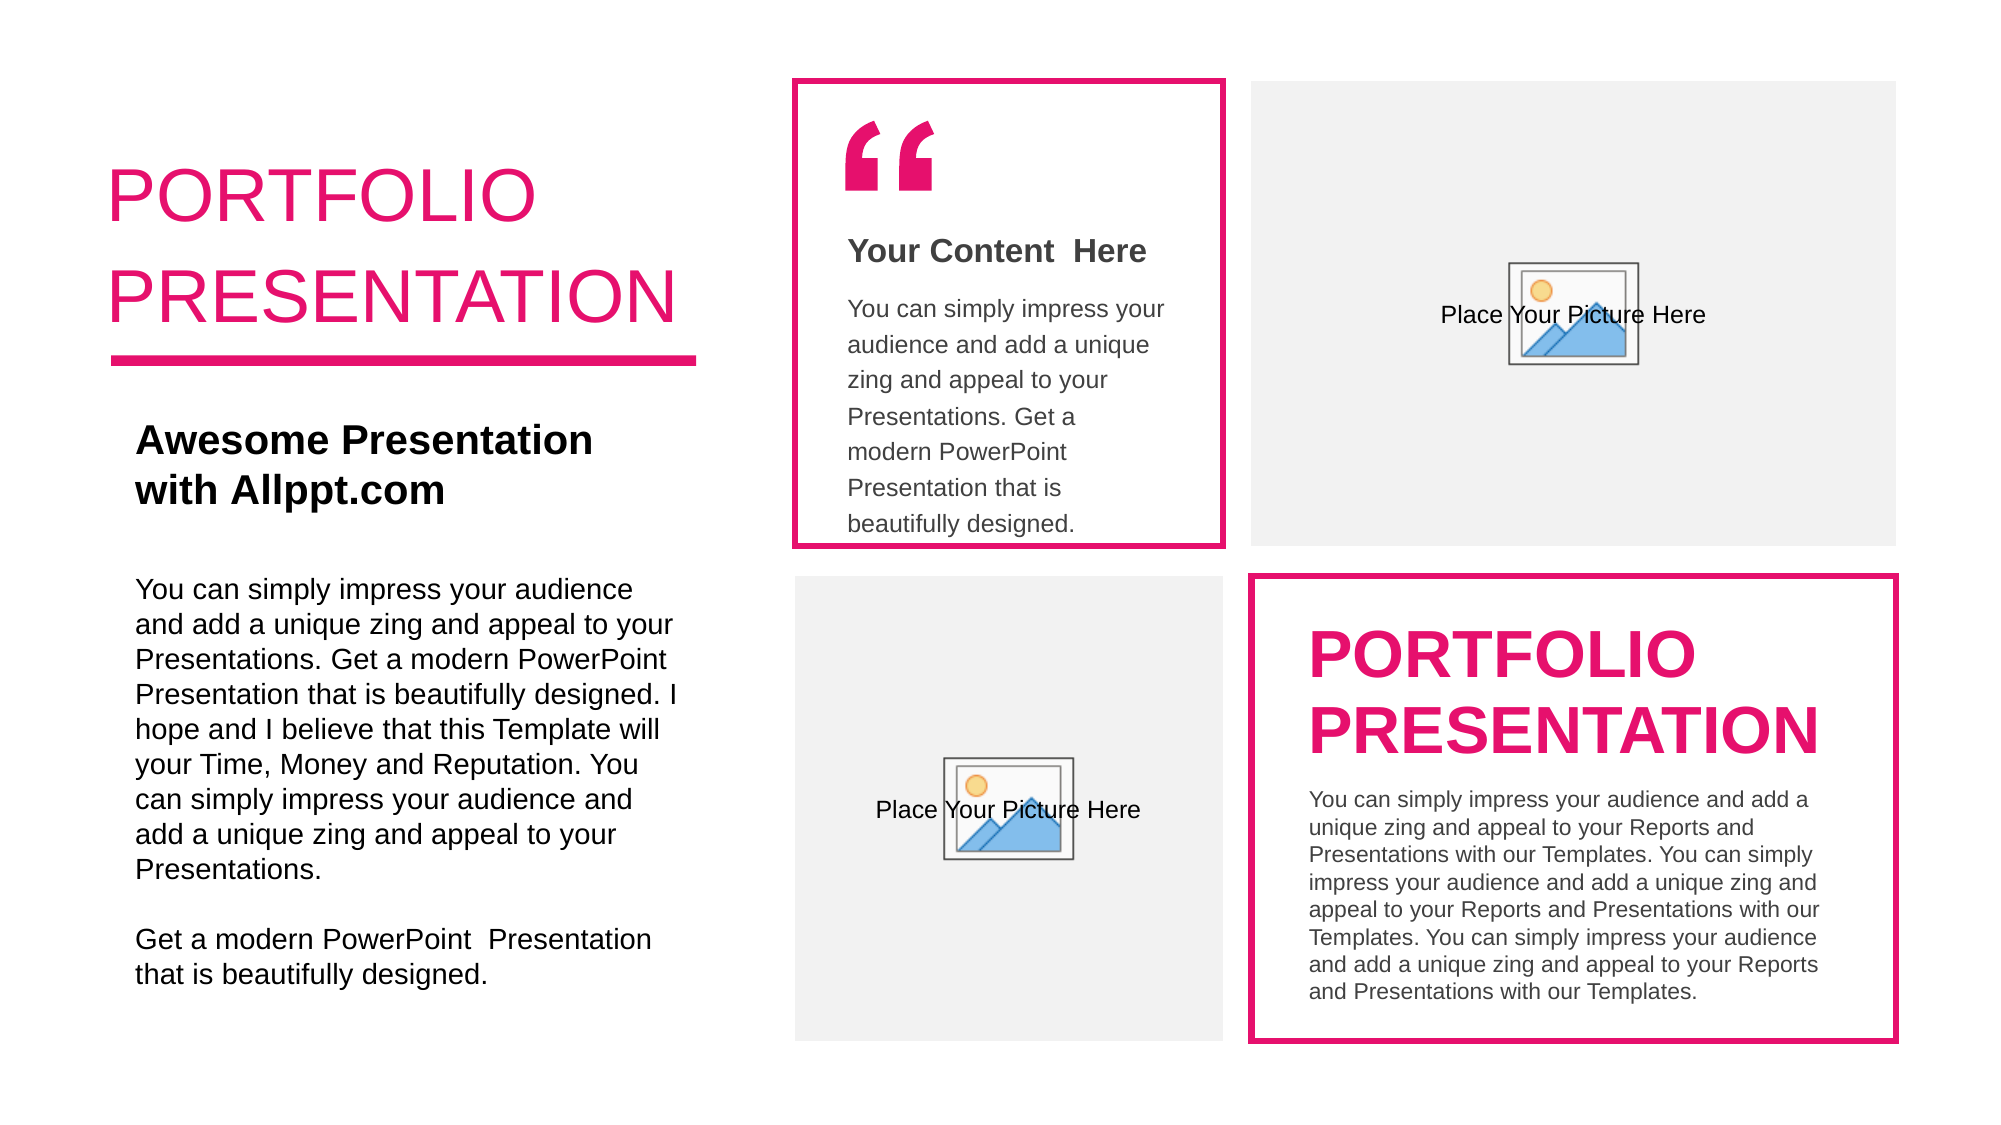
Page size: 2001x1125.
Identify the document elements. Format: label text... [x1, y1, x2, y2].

picture [794, 576, 1223, 1042]
picture [1251, 81, 1897, 547]
text_box PRESENTATION [91, 240, 706, 346]
text_box You can simply impress your audience and add a unique zing and appeal to your Reports and Presentations with our Templates. You can simply impress your audience and add a unique zing and appeal to your Reports and Presentations with our Templates. You can simply impress your audience and add a unique zing and appeal to your Reports and Presentations with our Templates. [1293, 777, 1841, 1012]
text_box [844, 119, 882, 192]
text_box PORTFOLIO [91, 138, 706, 240]
text_box PRESENTATION [1308, 688, 1841, 766]
text_box [1250, 575, 1897, 1042]
text_box You can simply impress your audience and add a unique zing and appeal to your Presentations. Get a modern PowerPoint Presentation that is beautifully designed. I hope and I believe that this Template will your Time, Money and Reputation. You can simply impress your audience and add a unique zing and appeal to your Presentations. Get a modern PowerPoint Presentation that is beautifully designed. [120, 562, 694, 998]
text_box [898, 119, 936, 192]
text_box Awesome Presentation with Allppt.com [120, 405, 734, 521]
text_box [110, 354, 697, 367]
text_box PORTFOLIO [1308, 612, 1734, 688]
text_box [832, 221, 1184, 509]
text_box [794, 80, 1224, 547]
